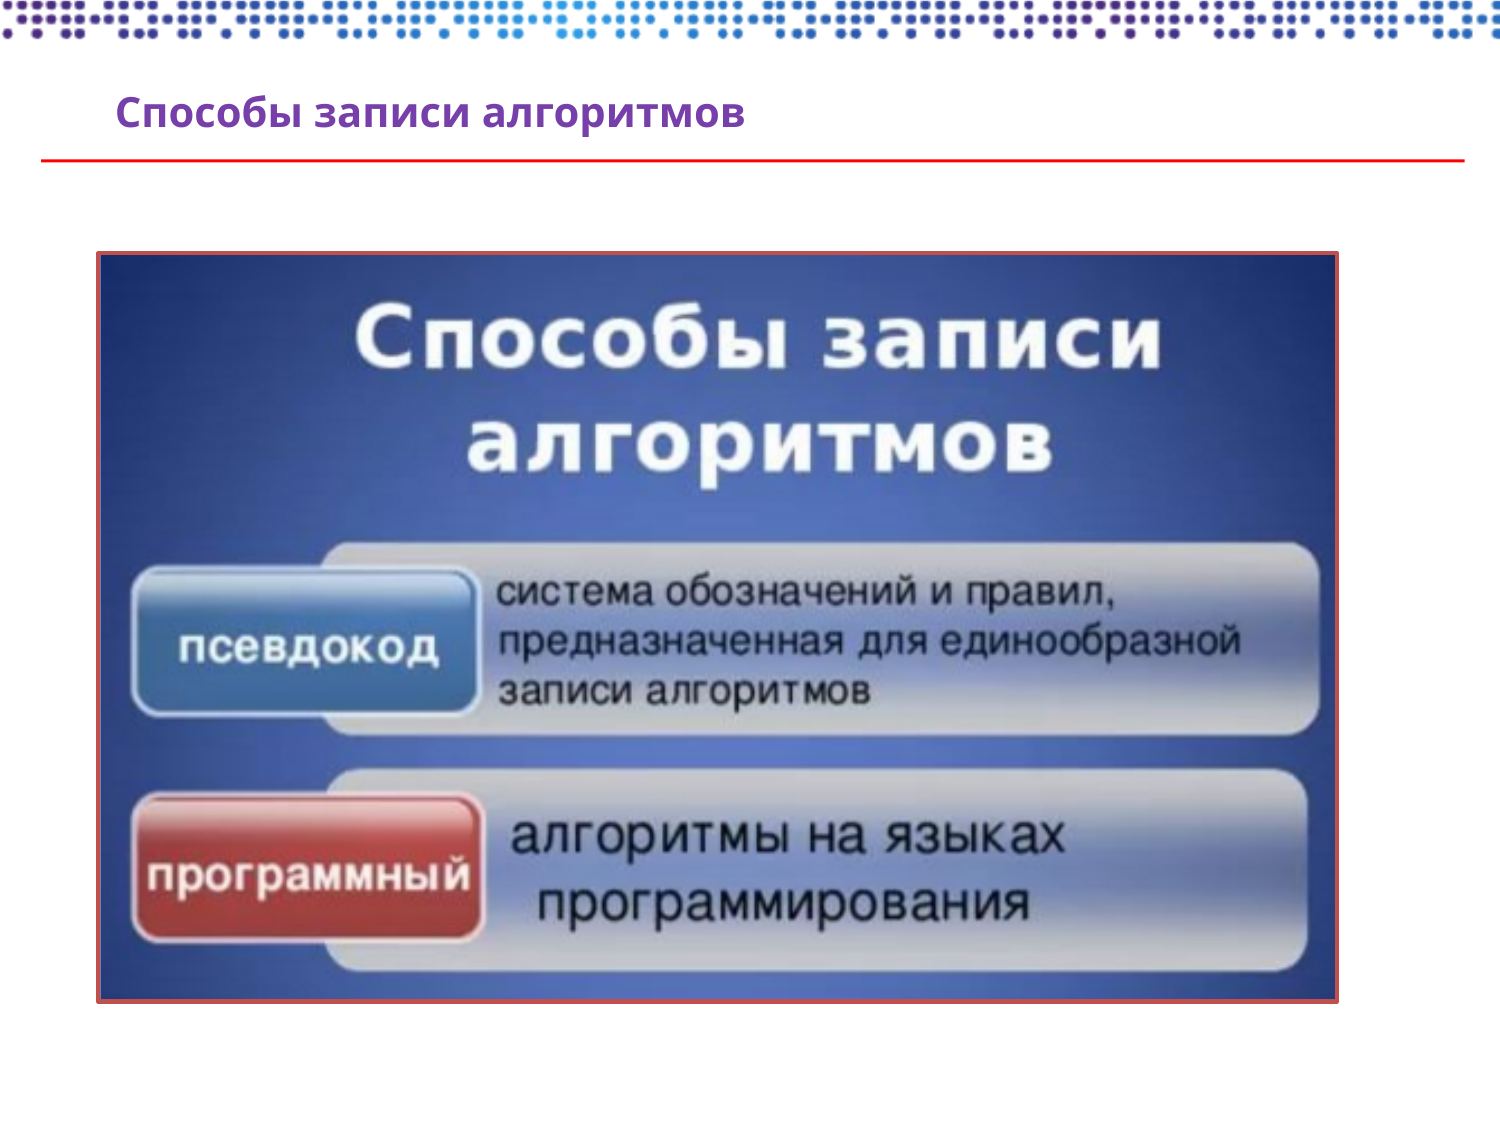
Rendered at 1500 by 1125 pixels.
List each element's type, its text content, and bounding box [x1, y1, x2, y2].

picture [100, 255, 1336, 1000]
text_box Способы записи алгоритмов [100, 78, 1447, 143]
picture [0, 0, 1500, 51]
